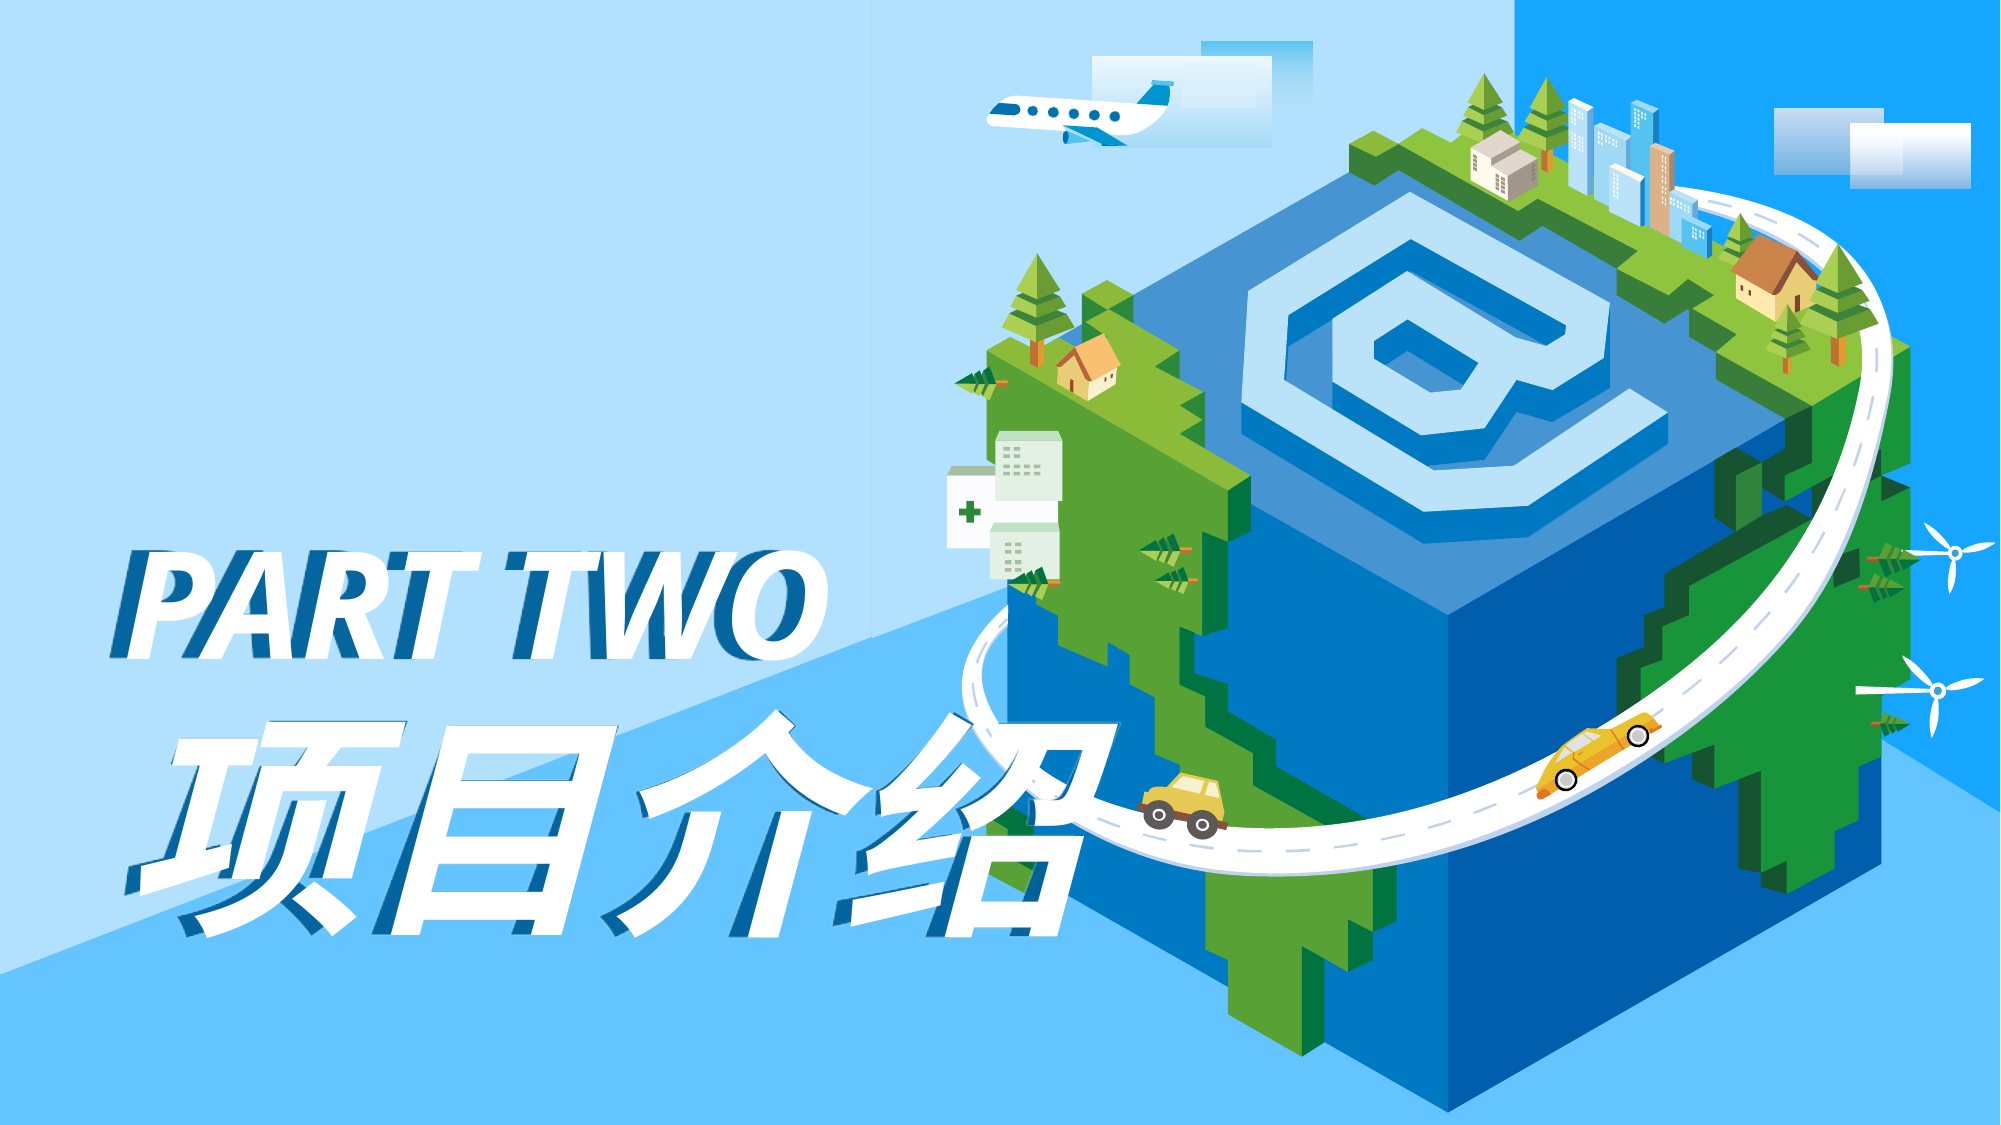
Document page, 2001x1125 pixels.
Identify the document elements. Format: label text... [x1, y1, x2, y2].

picture [1092, 41, 1313, 148]
picture [1774, 108, 1971, 189]
list PART TWO [108, 522, 1245, 702]
list 项目介绍 [108, 702, 1310, 979]
